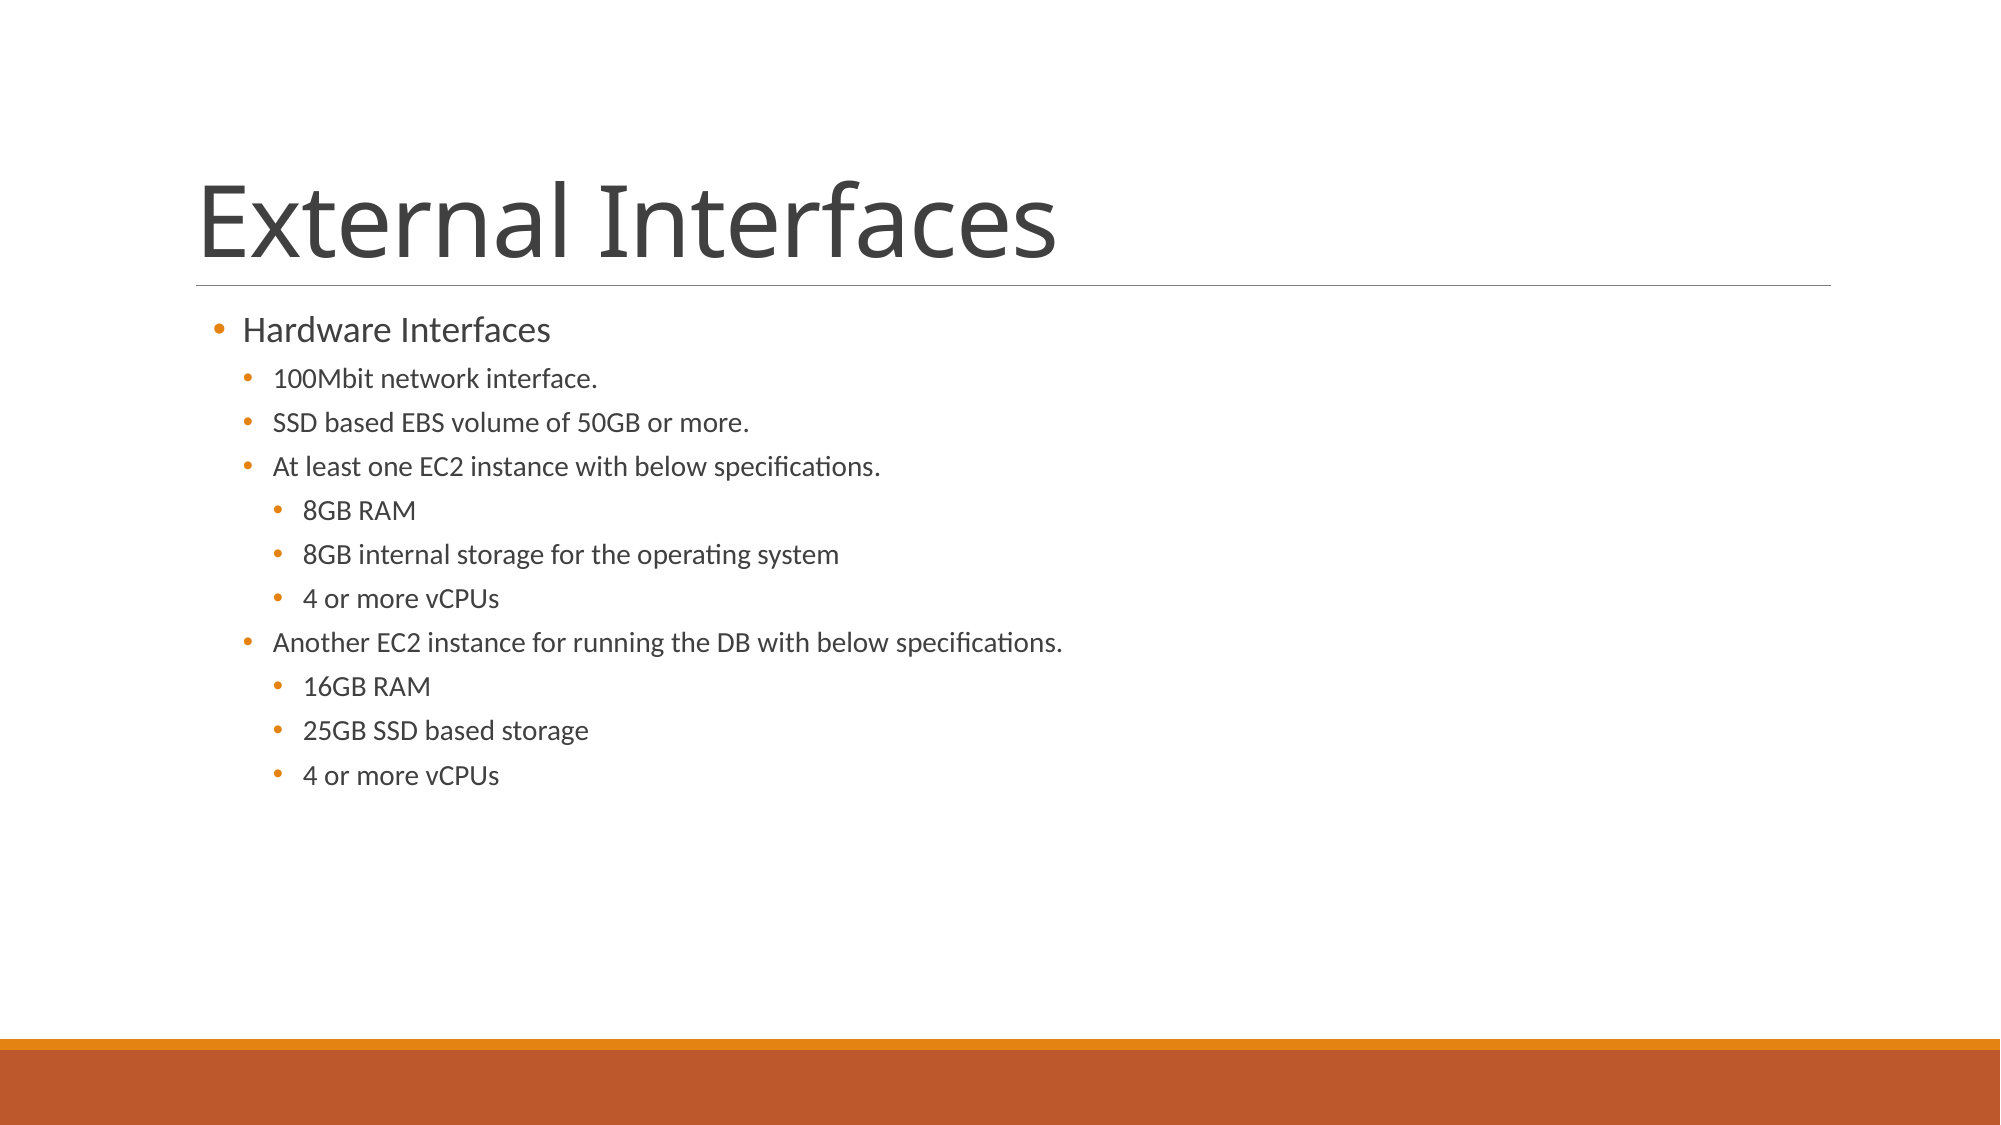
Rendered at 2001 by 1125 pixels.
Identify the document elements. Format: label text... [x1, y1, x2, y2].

title External Interfaces [180, 47, 1830, 285]
list Hardware Interfaces 100Mbit network interface. SSD based EBS volume of 50GB or more. At least one EC2 instance with below specifications. 8GB RAM 8GB internal storage for the operating system 4 or more vCPUs Another EC2 instance for running the DB with below specifications. 16GB RAM 25GB SSD based storage 4 or more vCPUs [180, 302, 1871, 1022]
